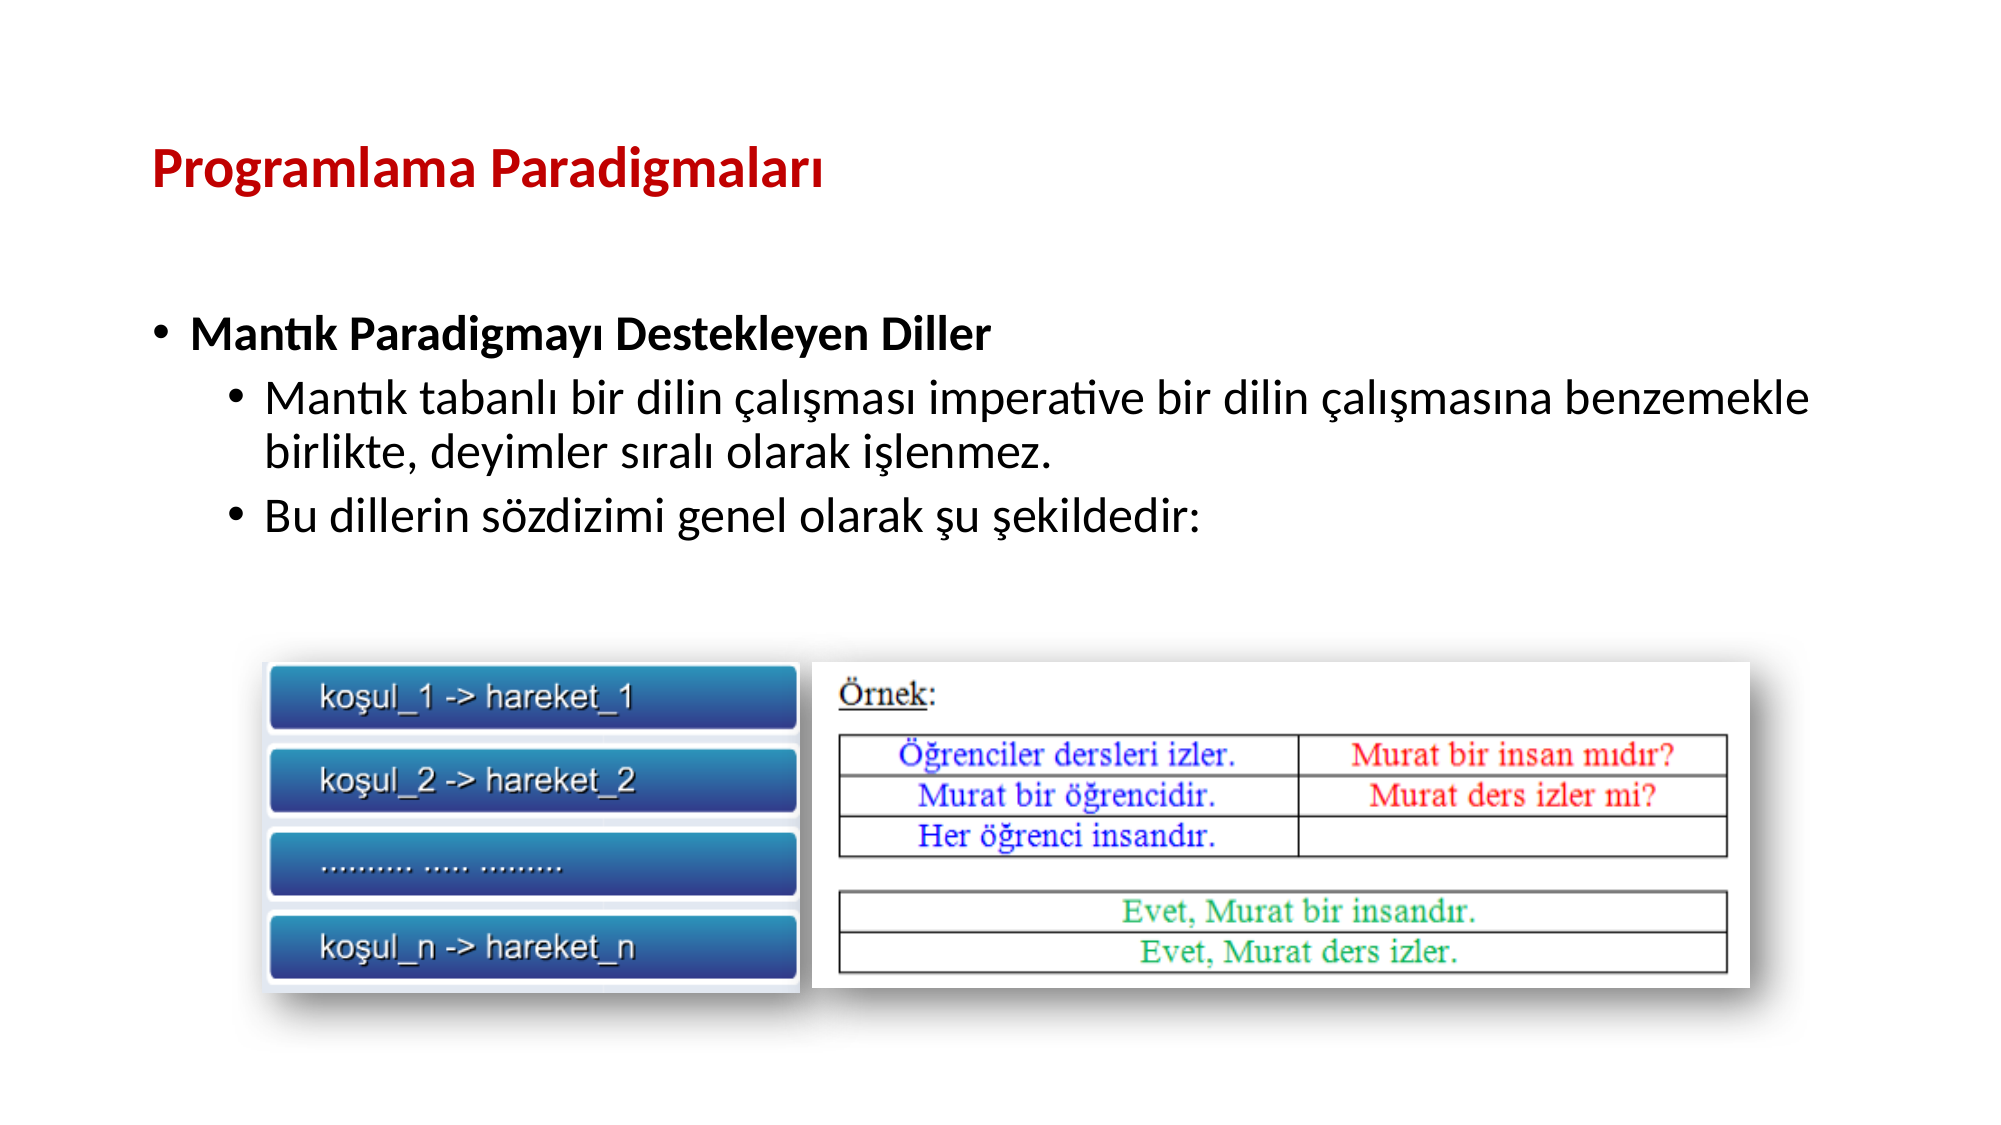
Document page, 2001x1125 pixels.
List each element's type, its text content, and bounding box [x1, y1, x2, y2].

picture [812, 662, 1750, 988]
picture [262, 662, 800, 993]
title Programlama Paradigmaları [136, 59, 1863, 278]
list Mantık Paradigmayı Destekleyen Diller Mantık tabanlı bir dilin çalışması imperative bir dilin çalışmasına benzemekle birlikte, deyimler sıralı olarak işlenmez. Bu dillerin sözdizimi genel olarak şu şekildedir: [137, 299, 1863, 1014]
